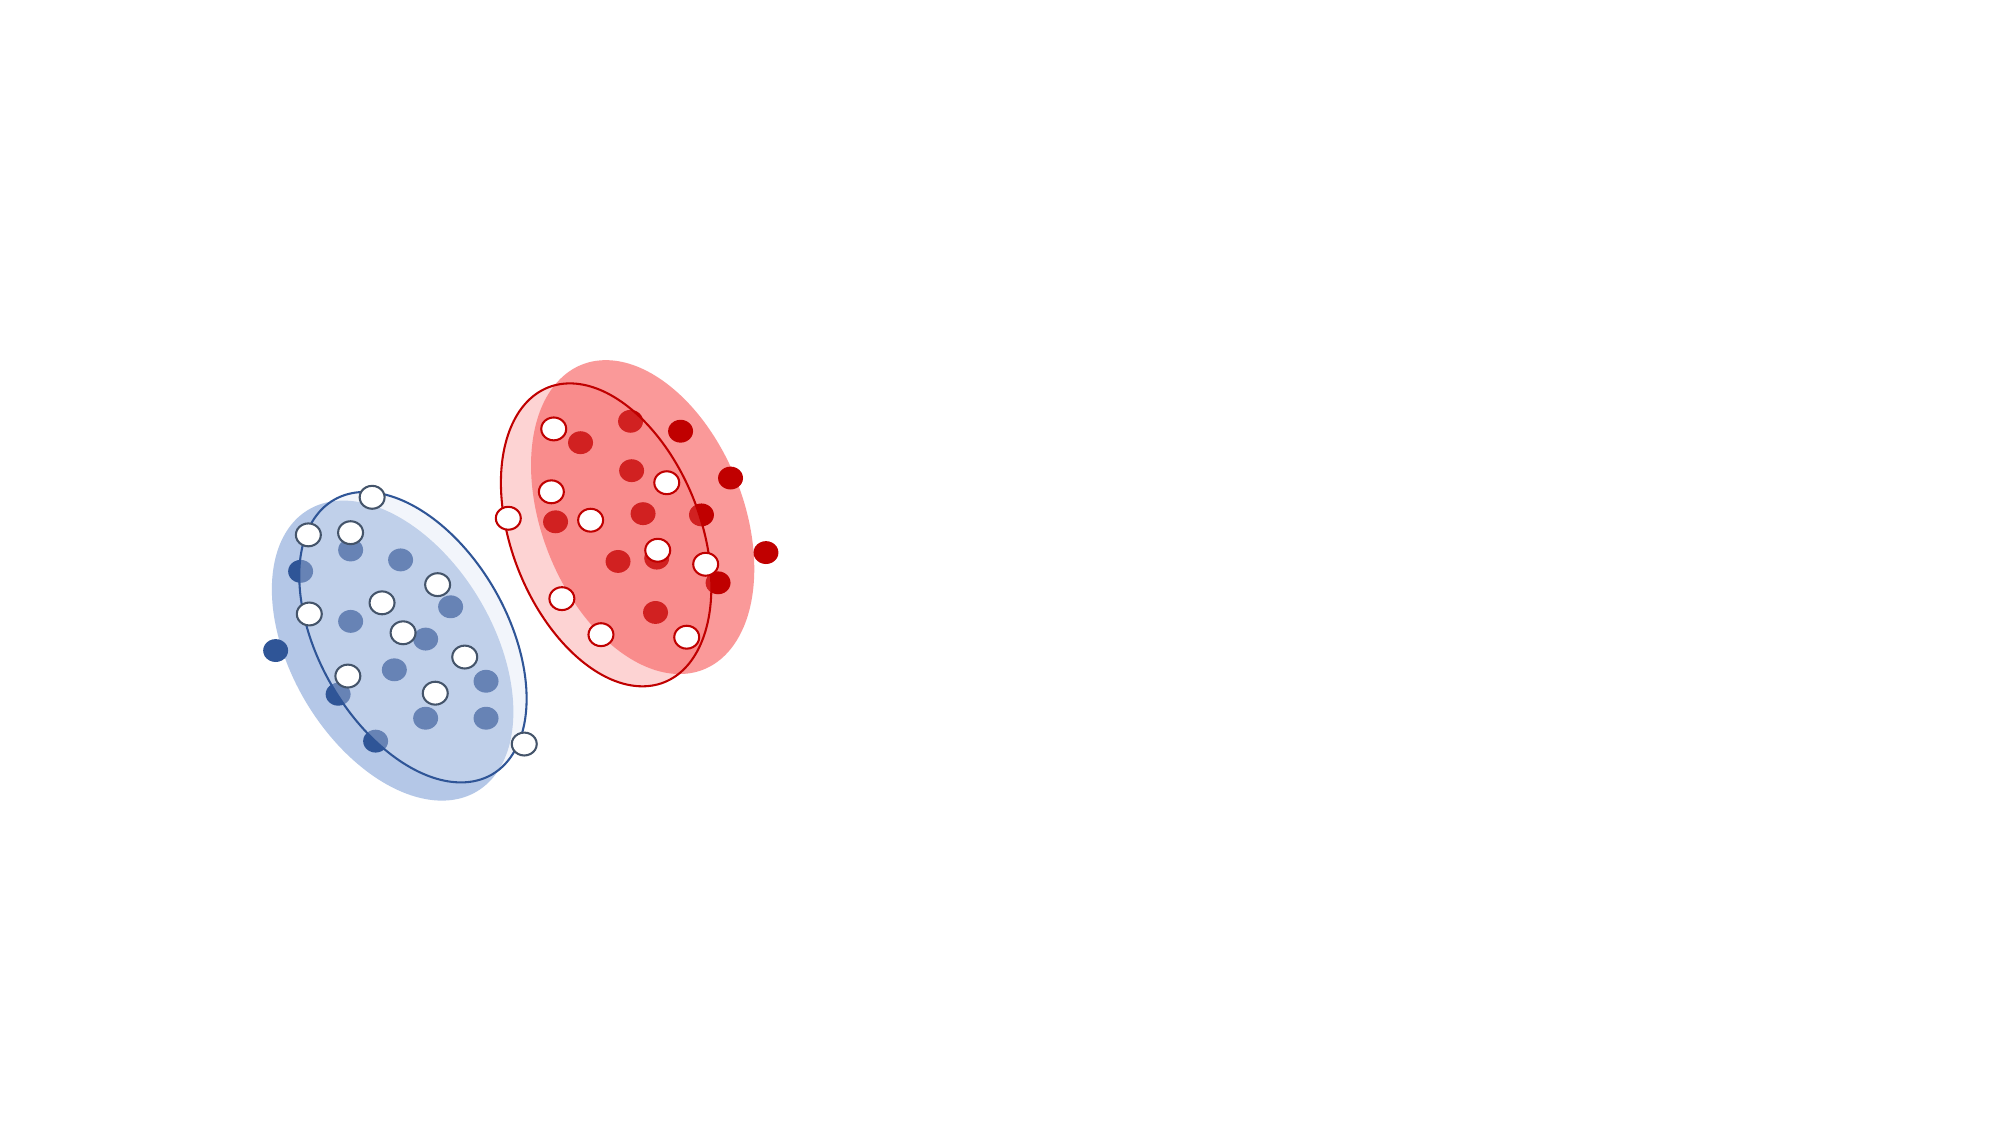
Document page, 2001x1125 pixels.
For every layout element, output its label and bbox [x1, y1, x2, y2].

text_box [263, 352, 779, 815]
